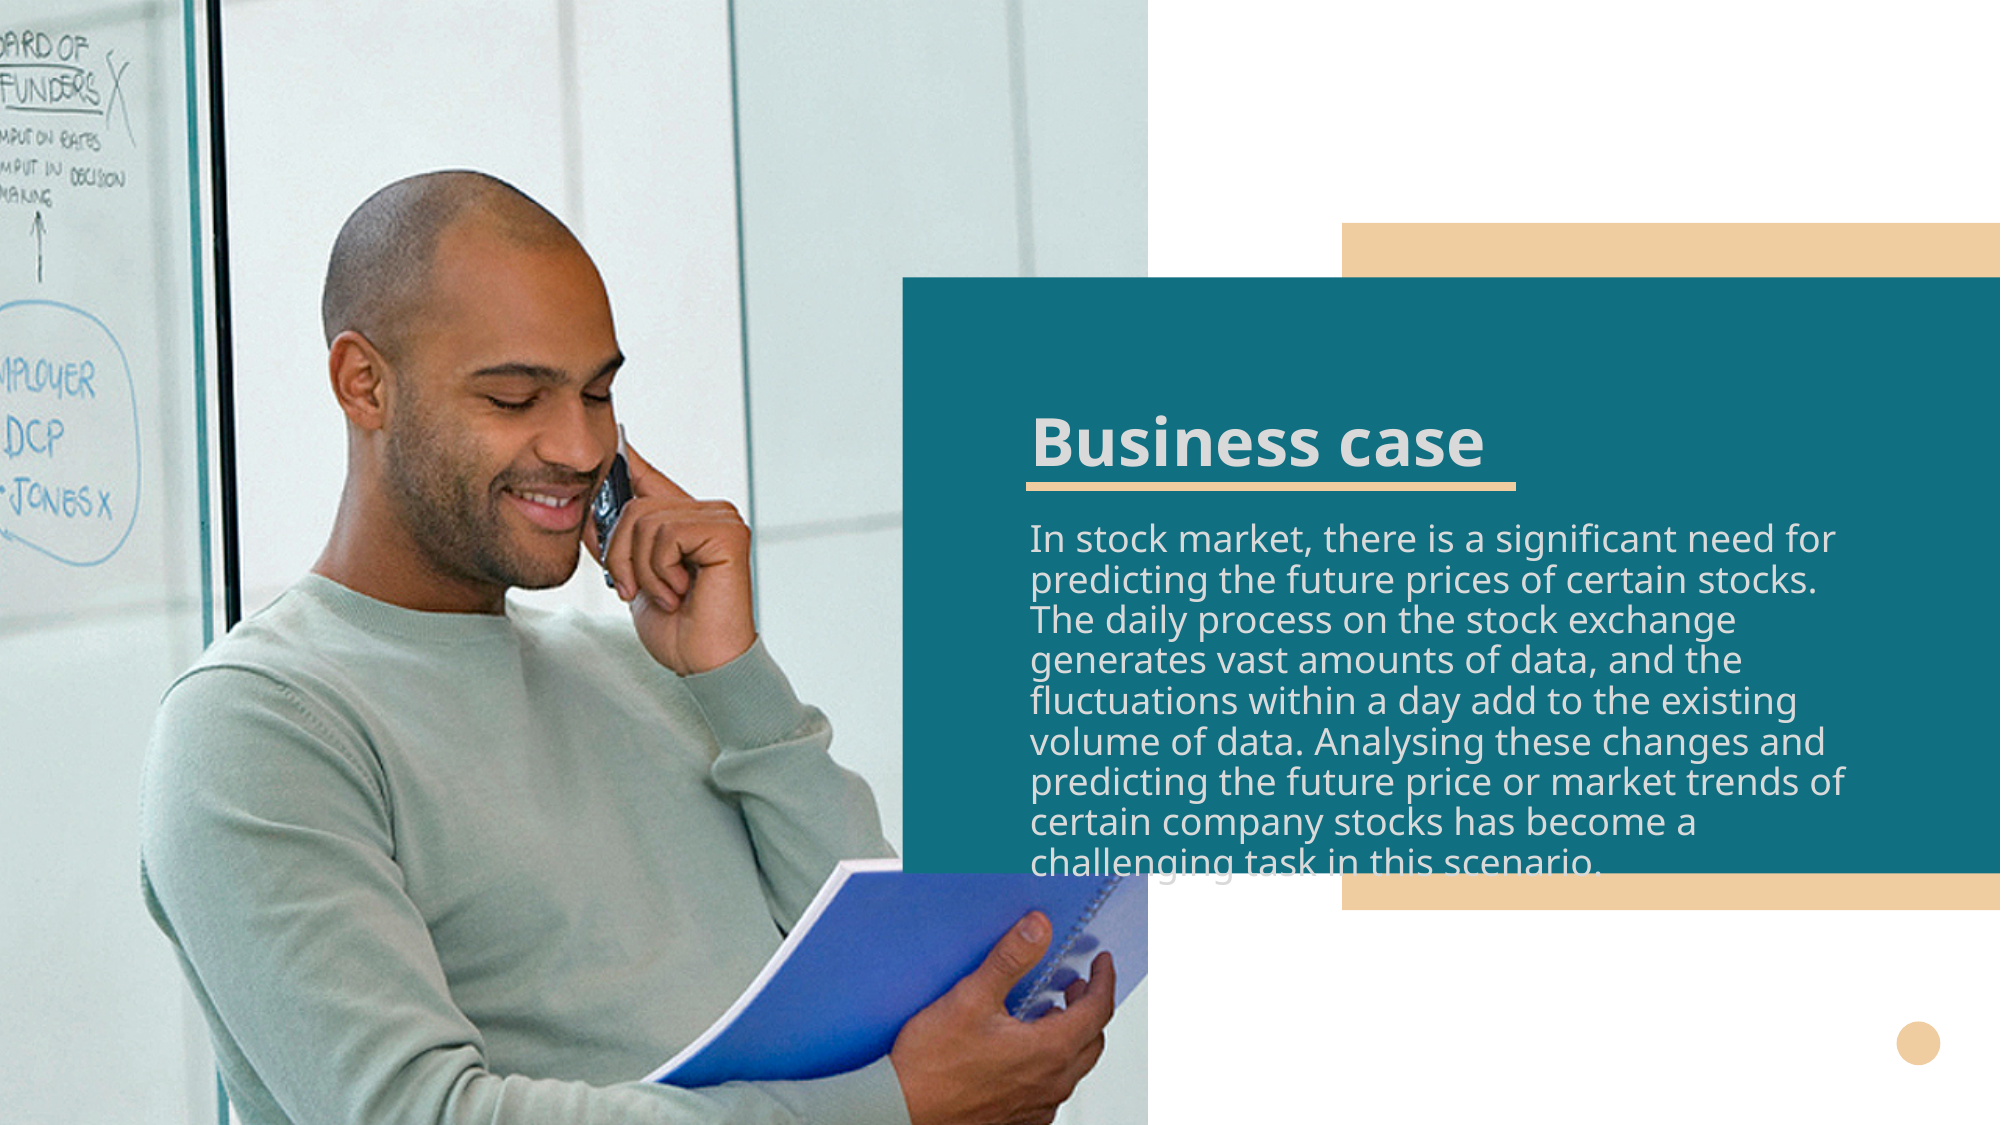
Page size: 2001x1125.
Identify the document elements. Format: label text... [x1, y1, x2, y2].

text_box [1342, 222, 2000, 277]
text_box [1148, 277, 2000, 874]
picture [0, 0, 1148, 1125]
title Business case [1148, 376, 1863, 512]
text_box In stock market, there is a significant need for predicting the future prices of certain stocks. The daily process on the stock exchange generates vast amounts of data, and the fluctuations within a day add to the existing volume of data. Analysing these changes and predicting the future price or market trends of certain company stocks has become a challenging task in this scenario. [1148, 512, 1866, 848]
text_box [1342, 874, 2000, 911]
